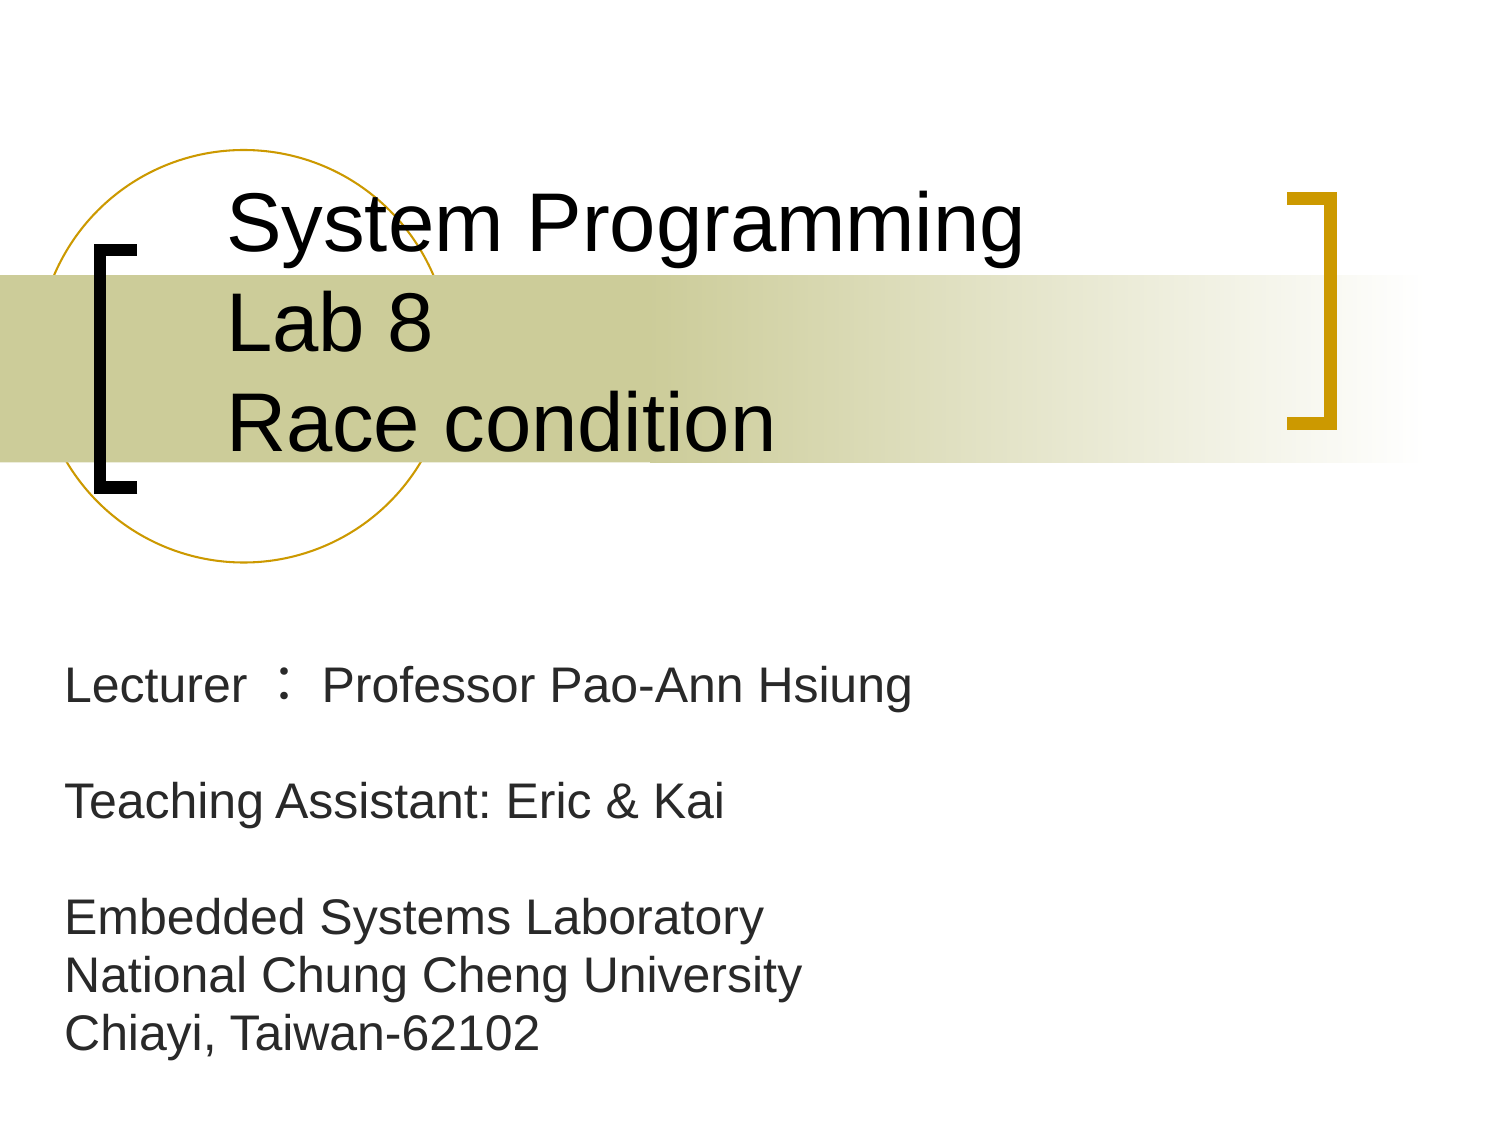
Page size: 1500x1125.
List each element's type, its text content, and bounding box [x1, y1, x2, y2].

subtitle Lecturer：Professor Pao-Ann Hsiung Teaching Assistant: Eric & Kai Embedded Systems Laboratory National Chung Cheng University Chiayi, Taiwan-62102 [49, 657, 1408, 1106]
title System Programming Lab 8 Race condition [210, 140, 1247, 496]
